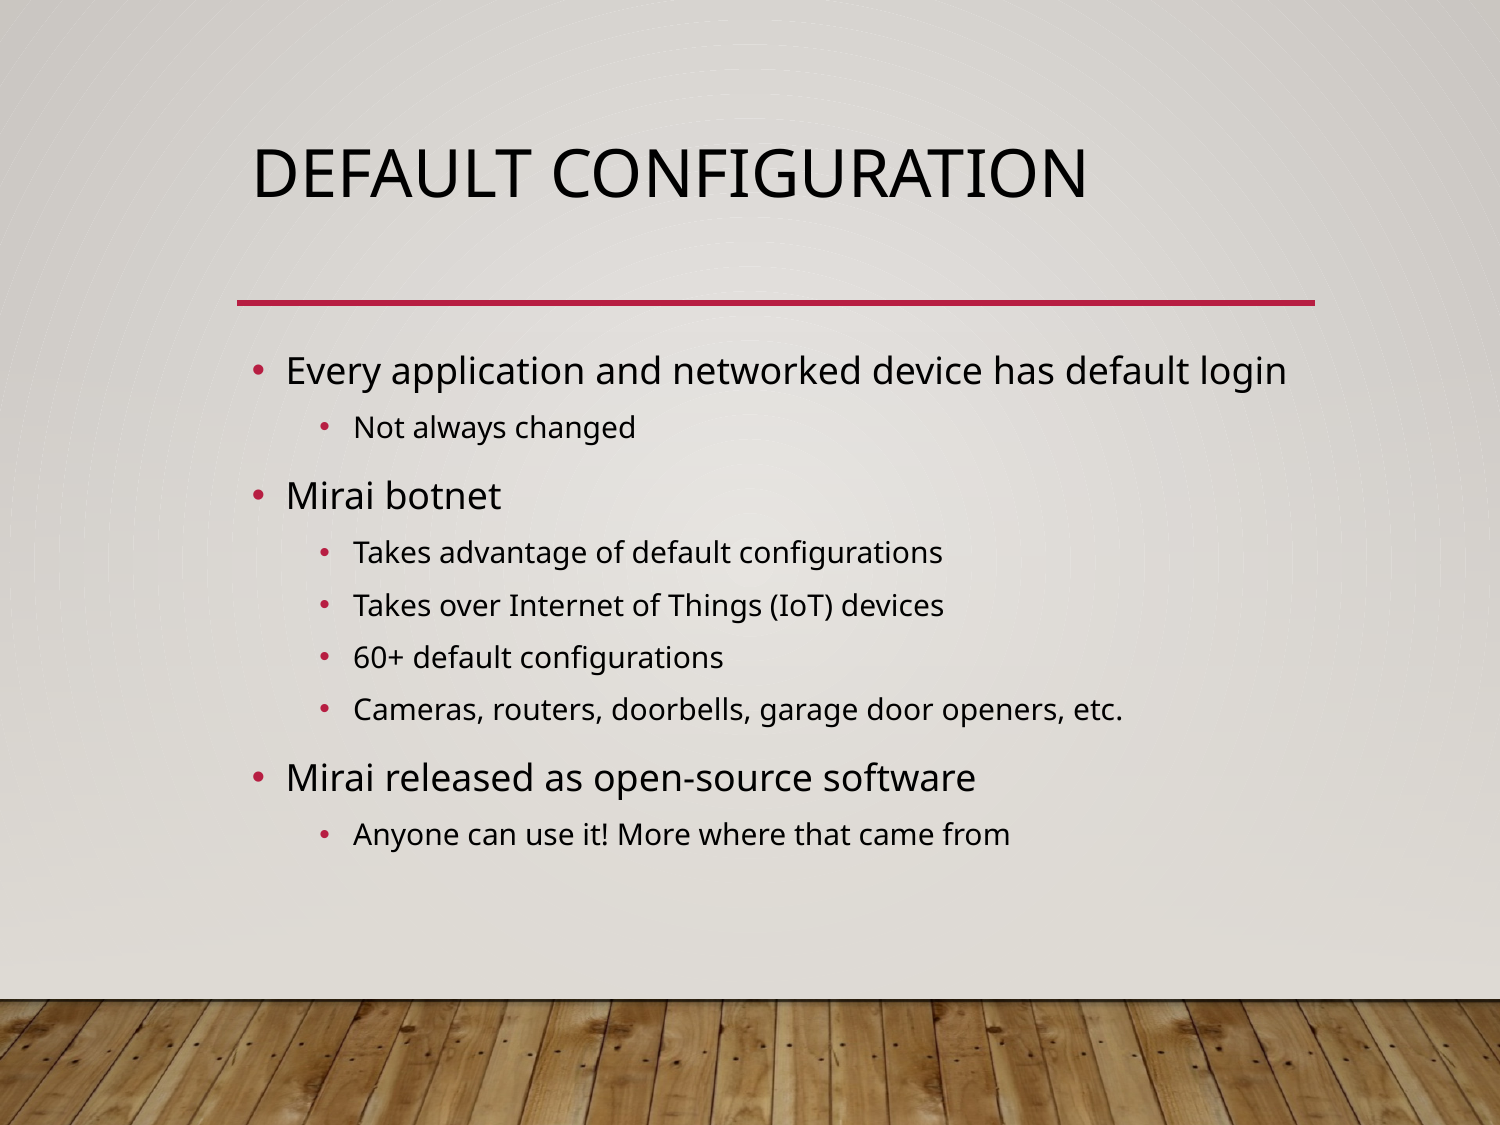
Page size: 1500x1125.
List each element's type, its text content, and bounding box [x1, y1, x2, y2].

picture [0, 999, 1500, 1125]
title Default configuration [236, 131, 1315, 305]
list Every application and networked device has default login Not always changed Mirai botnet Takes advantage of default configurations Takes over Internet of Things (IoT) devices 60+ default configurations Cameras, routers, doorbells, garage door openers, etc. Mirai released as open-source software Anyone can use it! More where that came from [236, 330, 1315, 897]
